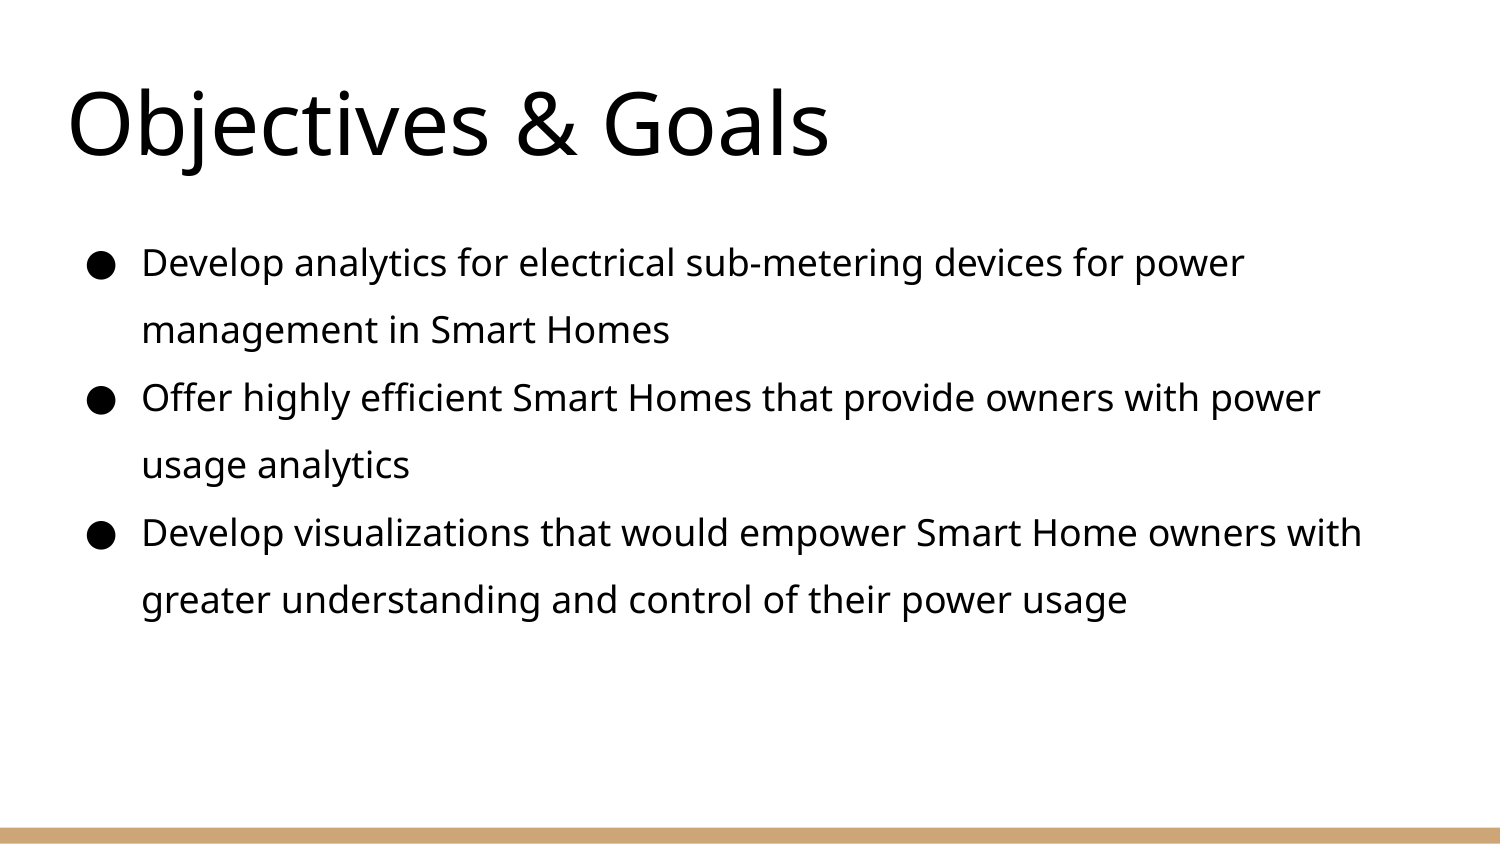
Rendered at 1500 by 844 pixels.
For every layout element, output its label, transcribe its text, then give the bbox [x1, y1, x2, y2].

list Develop analytics for electrical sub-metering devices for power management in Smart Homes Offer highly efficient Smart Homes that provide owners with power usage analytics Develop visualizations that would empower Smart Home owners with greater understanding and control of their power usage [51, 200, 1449, 752]
title Objectives & Goals [51, 51, 1449, 189]
